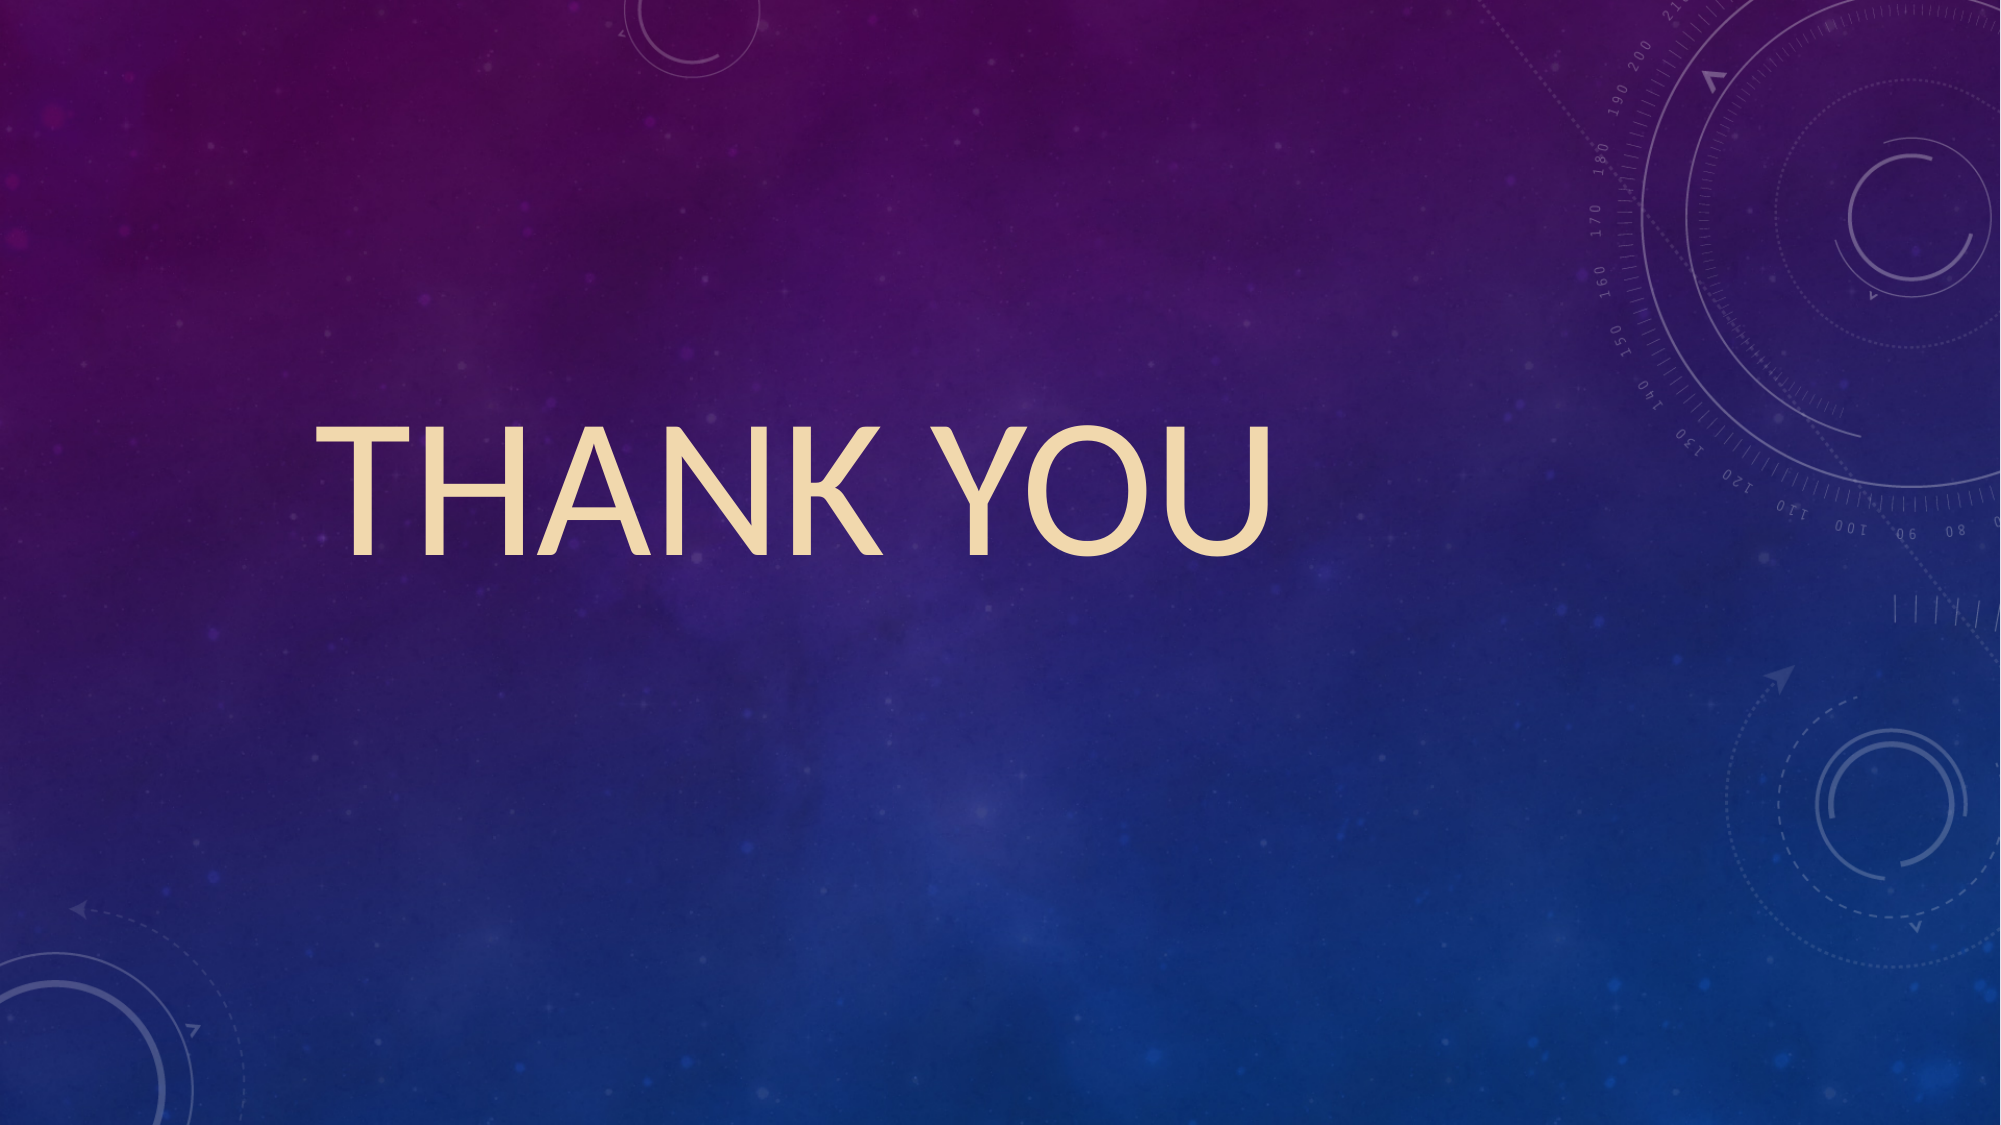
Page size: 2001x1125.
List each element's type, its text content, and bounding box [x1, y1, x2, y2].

picture [0, 0, 2001, 1125]
text_box THANK YOU [299, 302, 1531, 603]
